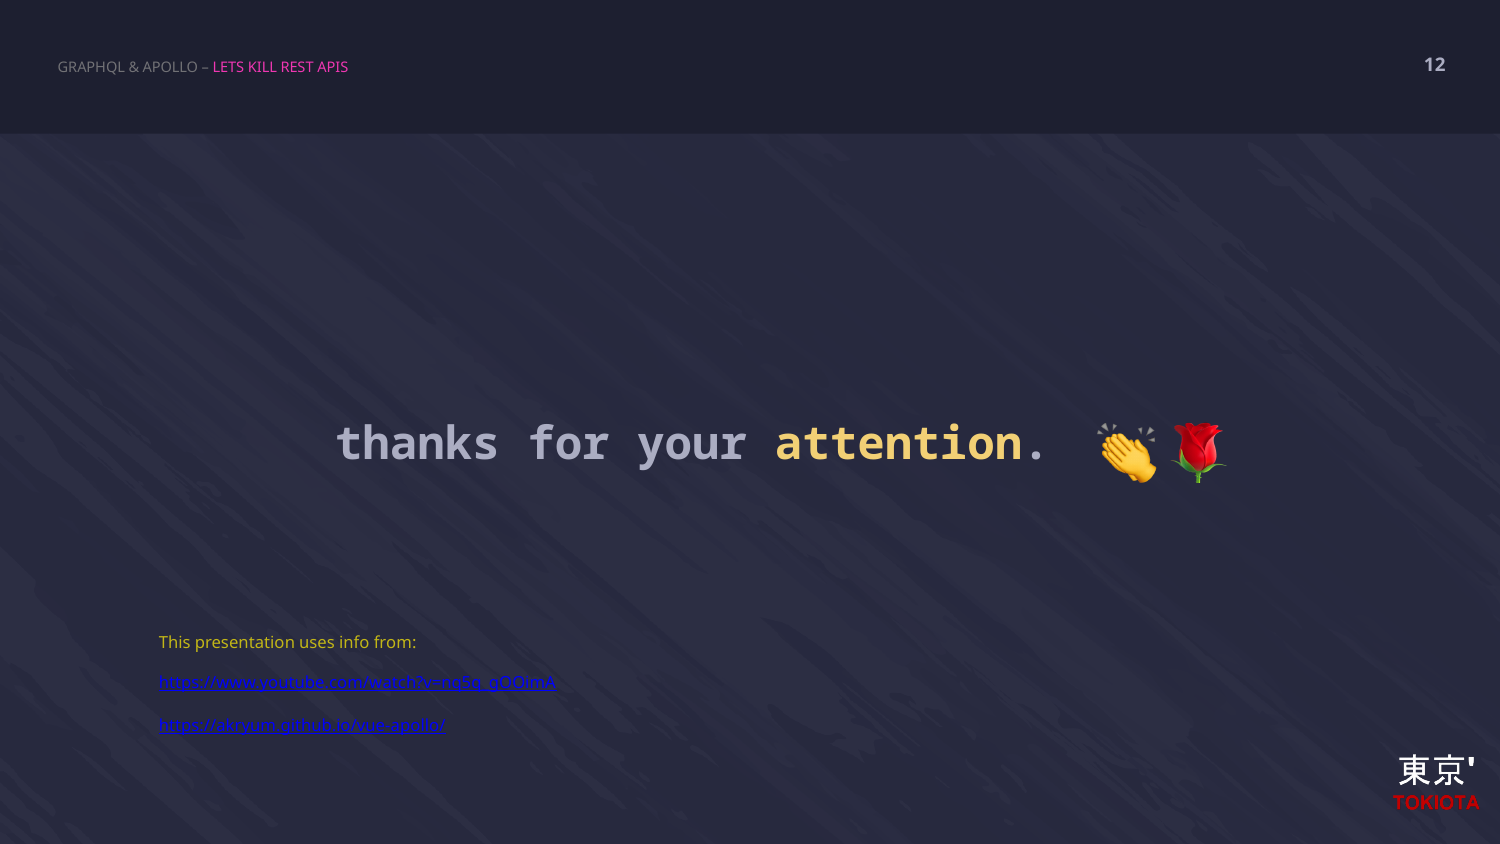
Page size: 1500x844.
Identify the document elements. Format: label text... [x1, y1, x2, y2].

text_box This presentation uses info from: https://www.youtube.com/watch?v=nq5q_gOOimA https://akryum.github.io/vue-apollo/ [156, 636, 873, 774]
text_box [83, 421, 1301, 484]
picture [1371, 752, 1499, 814]
slide_number ‹#› [1415, 50, 1454, 82]
